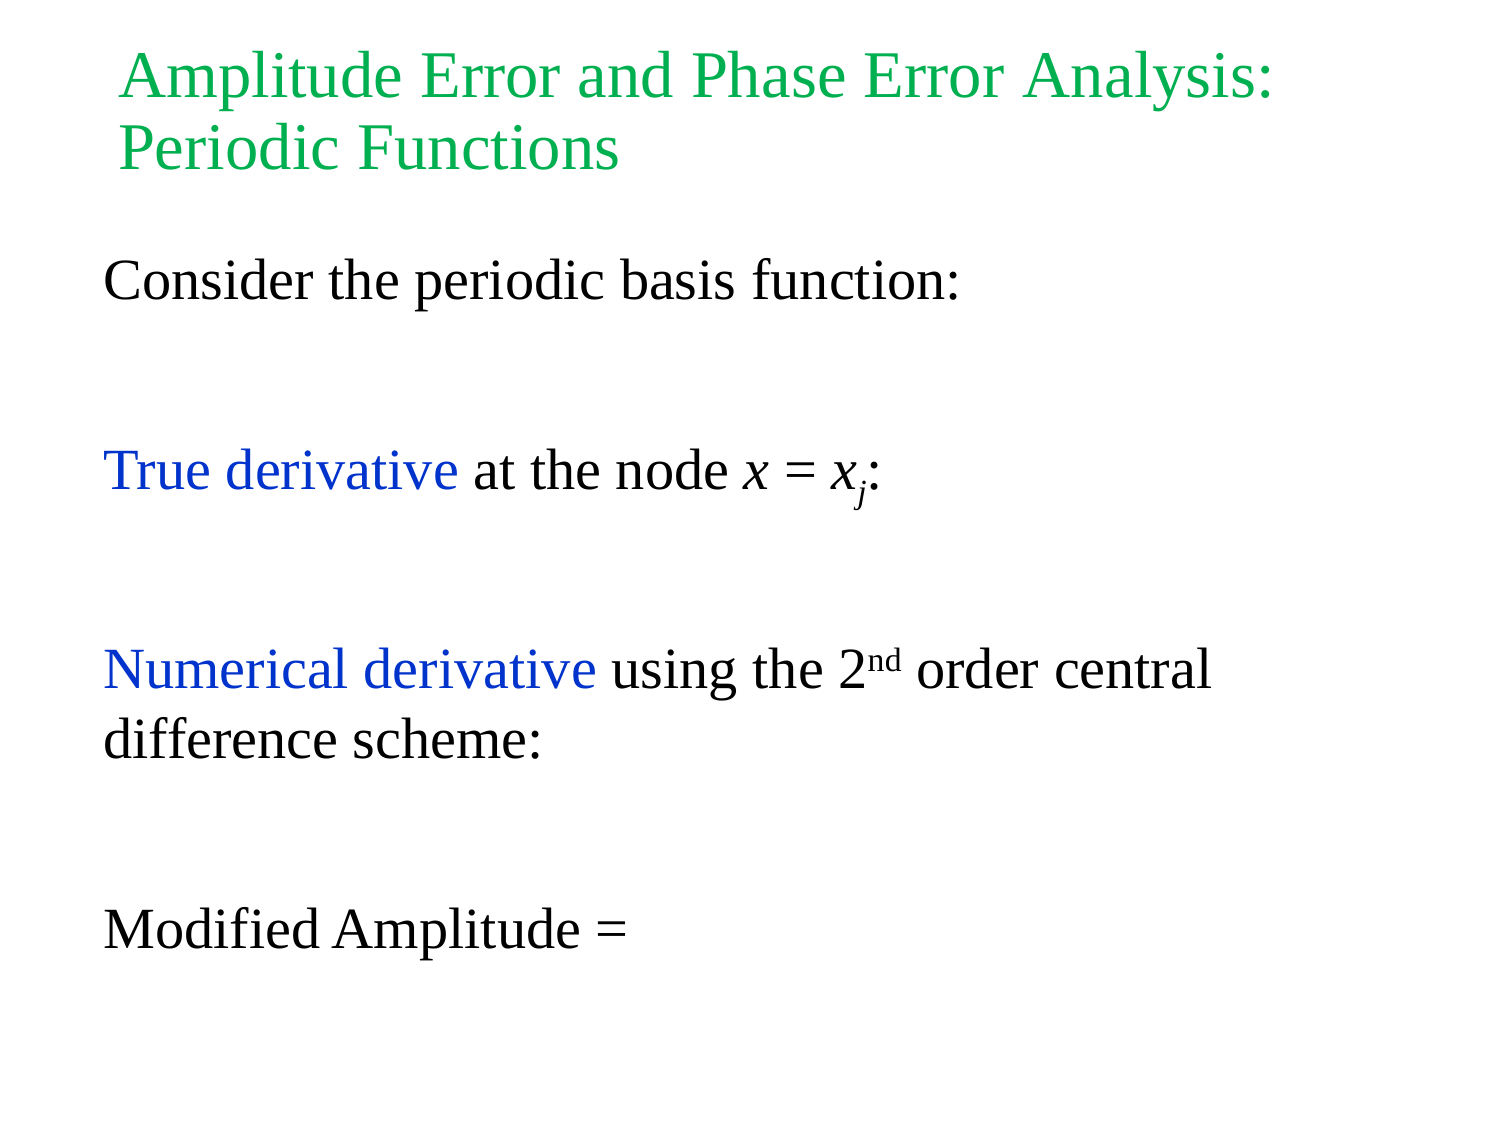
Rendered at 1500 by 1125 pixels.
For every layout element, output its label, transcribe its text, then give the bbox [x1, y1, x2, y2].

title Amplitude Error and Phase Error Analysis: Periodic Functions [103, 36, 1384, 187]
